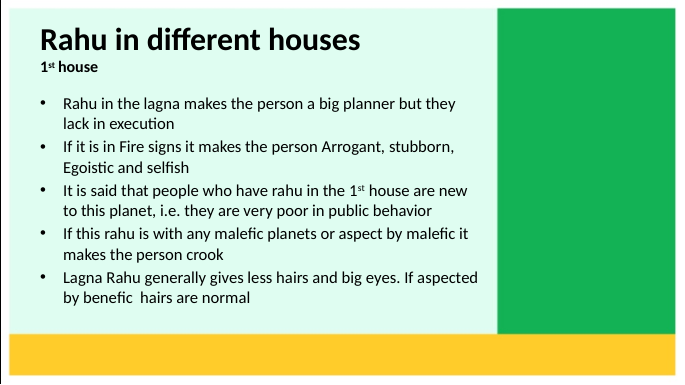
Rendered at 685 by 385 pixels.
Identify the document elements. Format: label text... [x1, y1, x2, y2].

title Rahu in different houses 1st house [34, 15, 650, 80]
list Rahu in the lagna makes the person a big planner but they lack in execution If it is in Fire signs it makes the person Arrogant, stubborn, Egoistic and selfish It is said that people who have rahu in the 1st house are new to this planet, i.e. they are very poor in public behavior If this rahu is with any malefic planets or aspect by malefic it makes the person crook Lagna Rahu generally gives less hairs and big eyes. If aspected by benefic hairs are normal [34, 89, 492, 344]
picture [0, 0, 684, 384]
